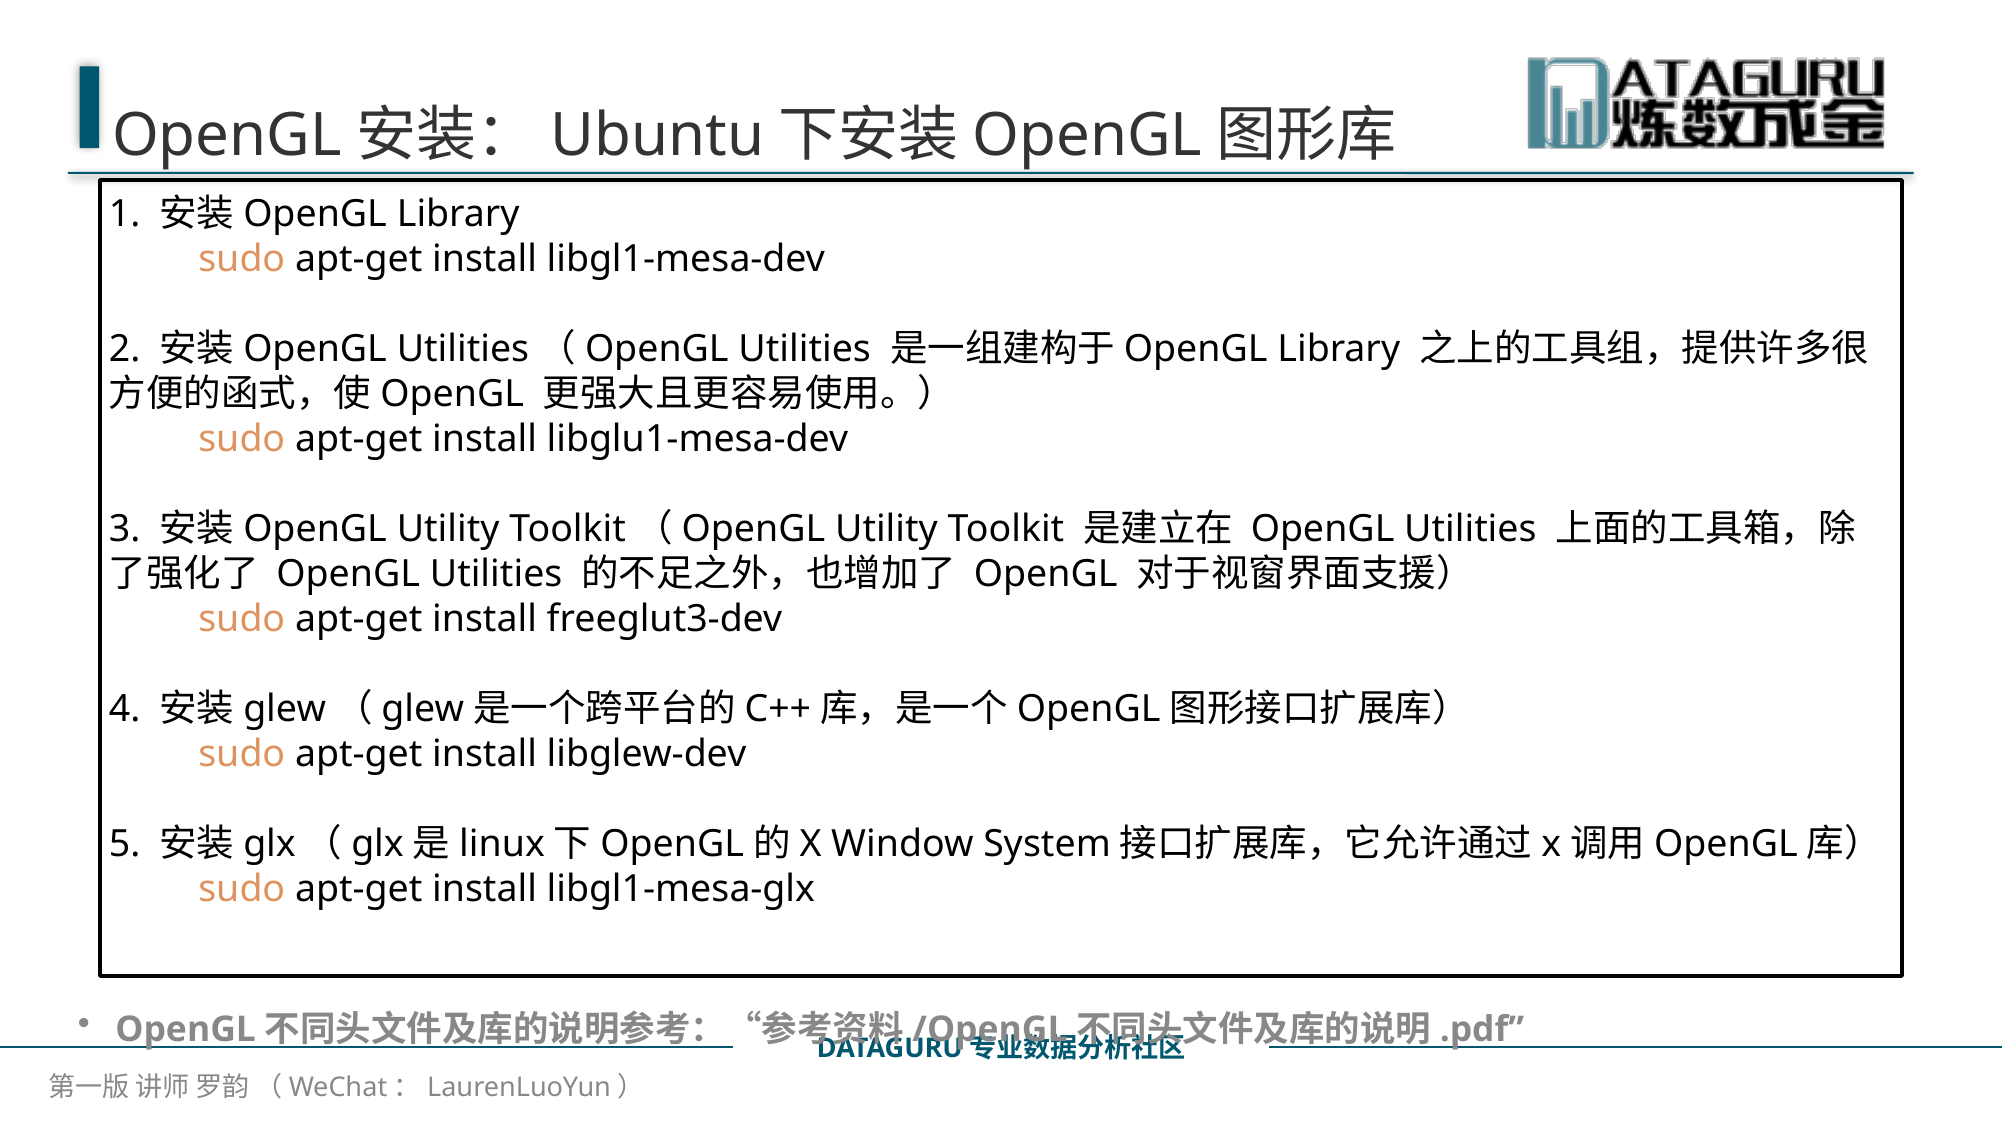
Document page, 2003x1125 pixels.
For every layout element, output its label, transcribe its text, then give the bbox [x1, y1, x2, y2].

text_box OpenGL不同头文件及库的说明参考：“参考资料/OpenGL不同头文件及库的说明.pdf” [70, 976, 1532, 1056]
list 1. 安装OpenGL Library sudo apt-get install libgl1-mesa-dev 2. 安装OpenGL Utilities（OpenGL Utilities 是一组建构于OpenGL Library 之上的工具组，提供许多很方便的函式，使OpenGL 更强大且更容易使用。） sudo apt-get install libglu1-mesa-dev 3. 安装OpenGL Utility Toolkit（OpenGL Utility Toolkit 是建立在 OpenGL Utilities 上面的工具箱，除了强化了 OpenGL Utilities 的不足之外，也增加了 OpenGL 对于视窗界面支援） sudo apt-get install freeglut3-dev 4. 安装glew（glew是一个跨平台的C++库，是一个OpenGL图形接口扩展库） sudo apt-get install libglew-dev 5. 安装glx（glx是linux下OpenGL的X Window System接口扩展库，它允许通过x调用OpenGL库） sudo apt-get install libgl1-mesa-glx [99, 179, 1903, 977]
title OpenGL安装：Ubuntu下安装OpenGL图形库 [102, 23, 1462, 169]
picture [1508, 19, 1903, 171]
picture [1508, 175, 1903, 179]
